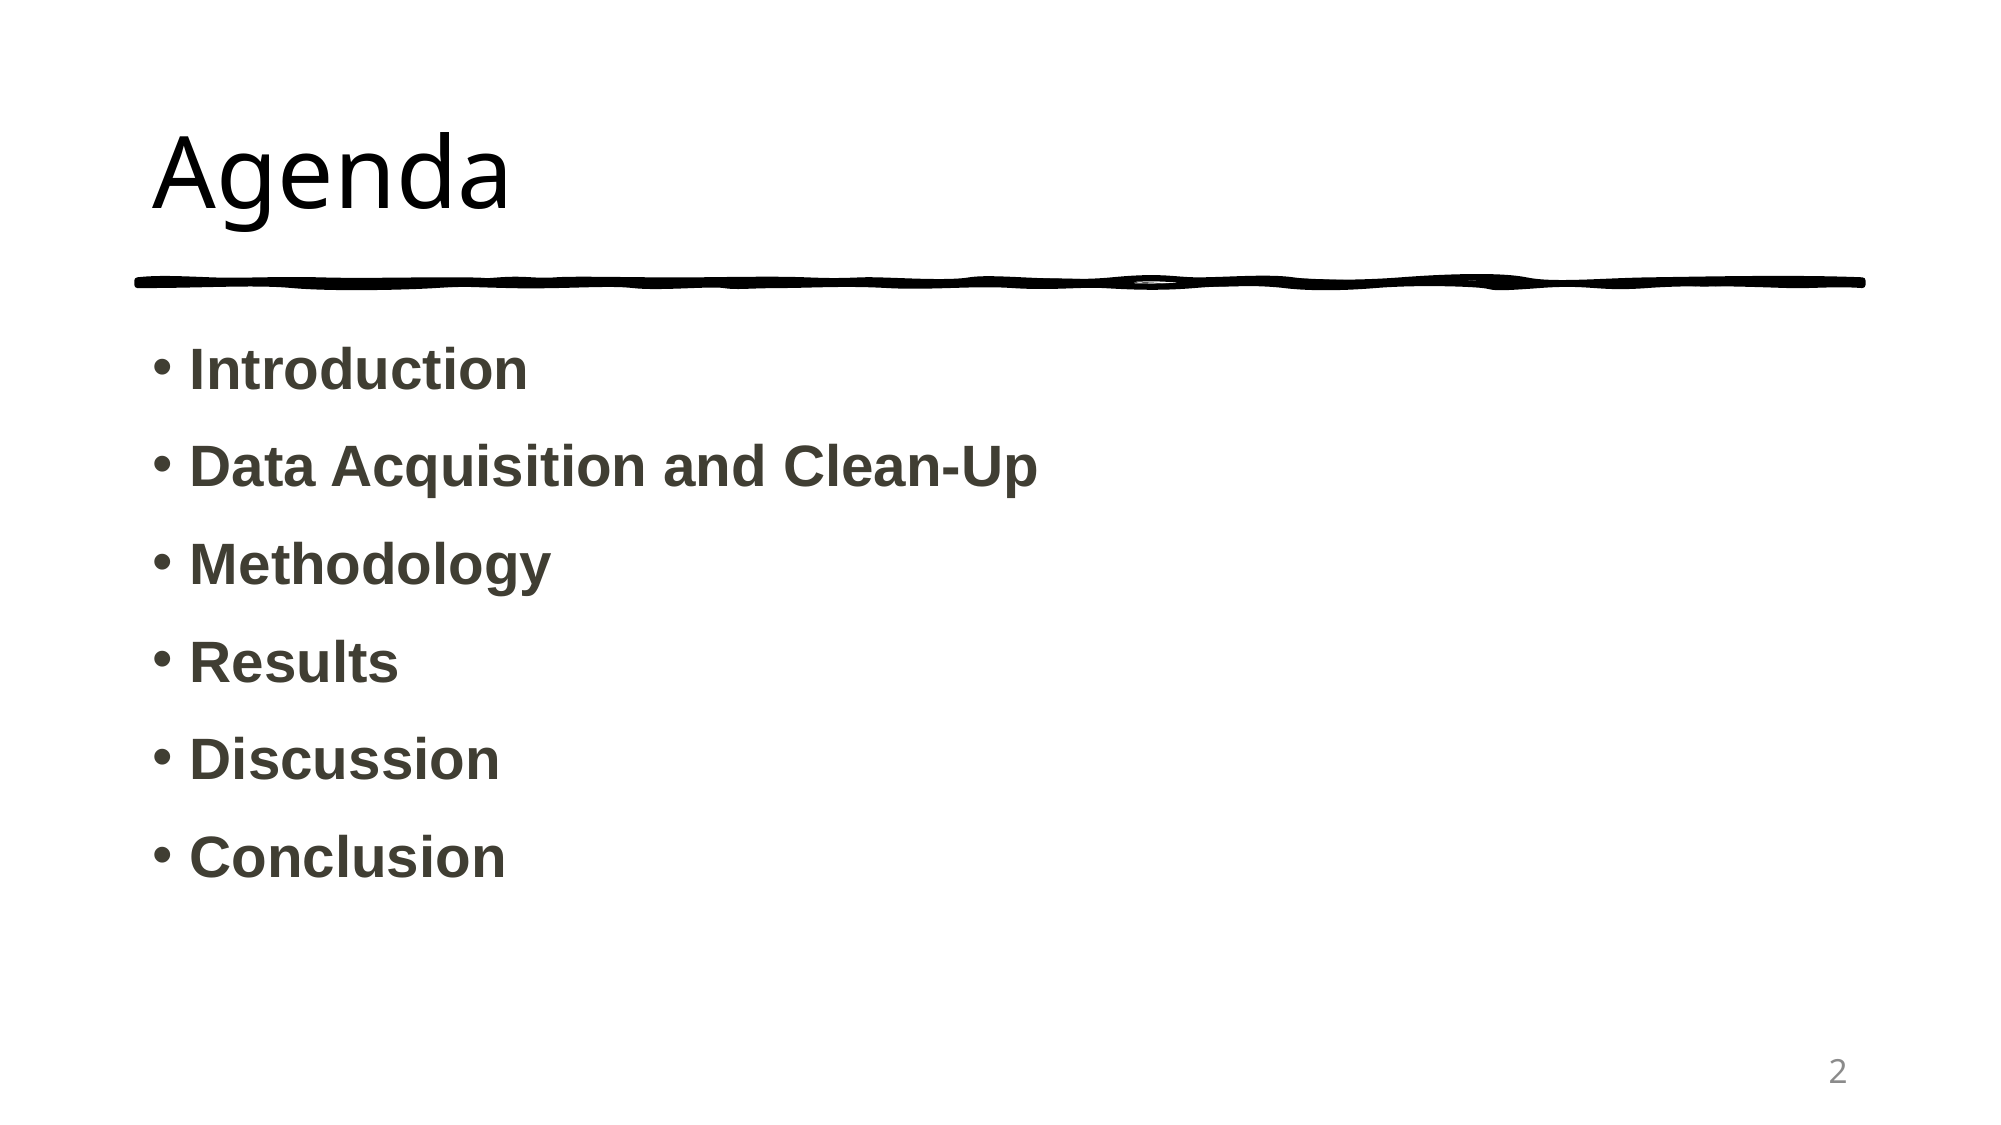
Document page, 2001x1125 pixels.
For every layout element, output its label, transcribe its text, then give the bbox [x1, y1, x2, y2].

list Introduction Data Acquisition and Clean-Up Methodology Results Discussion Conclusion [137, 316, 1863, 1014]
title Agenda [137, 59, 1863, 278]
slide_number 2 [1412, 1042, 1863, 1103]
